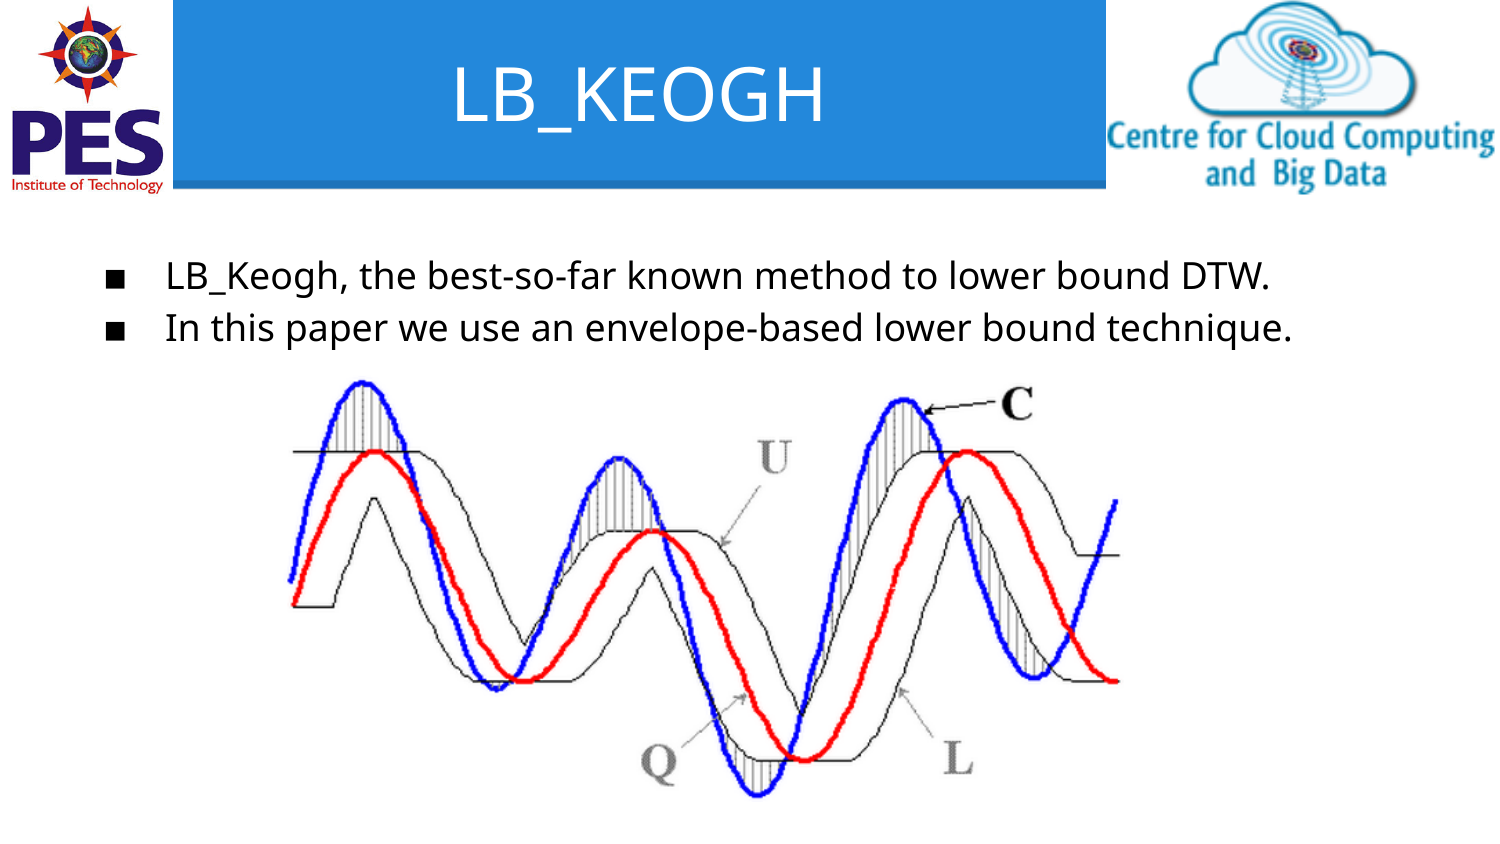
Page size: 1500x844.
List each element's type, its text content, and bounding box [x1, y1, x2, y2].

title LB_KEOGH [176, 33, 1100, 152]
picture [1105, 0, 1500, 198]
picture [0, 0, 173, 198]
picture [260, 368, 1143, 813]
list LB_Keogh, the best-so-far known method to lower bound DTW. In this paper we use an envelope-based lower bound technique. [75, 230, 1425, 808]
